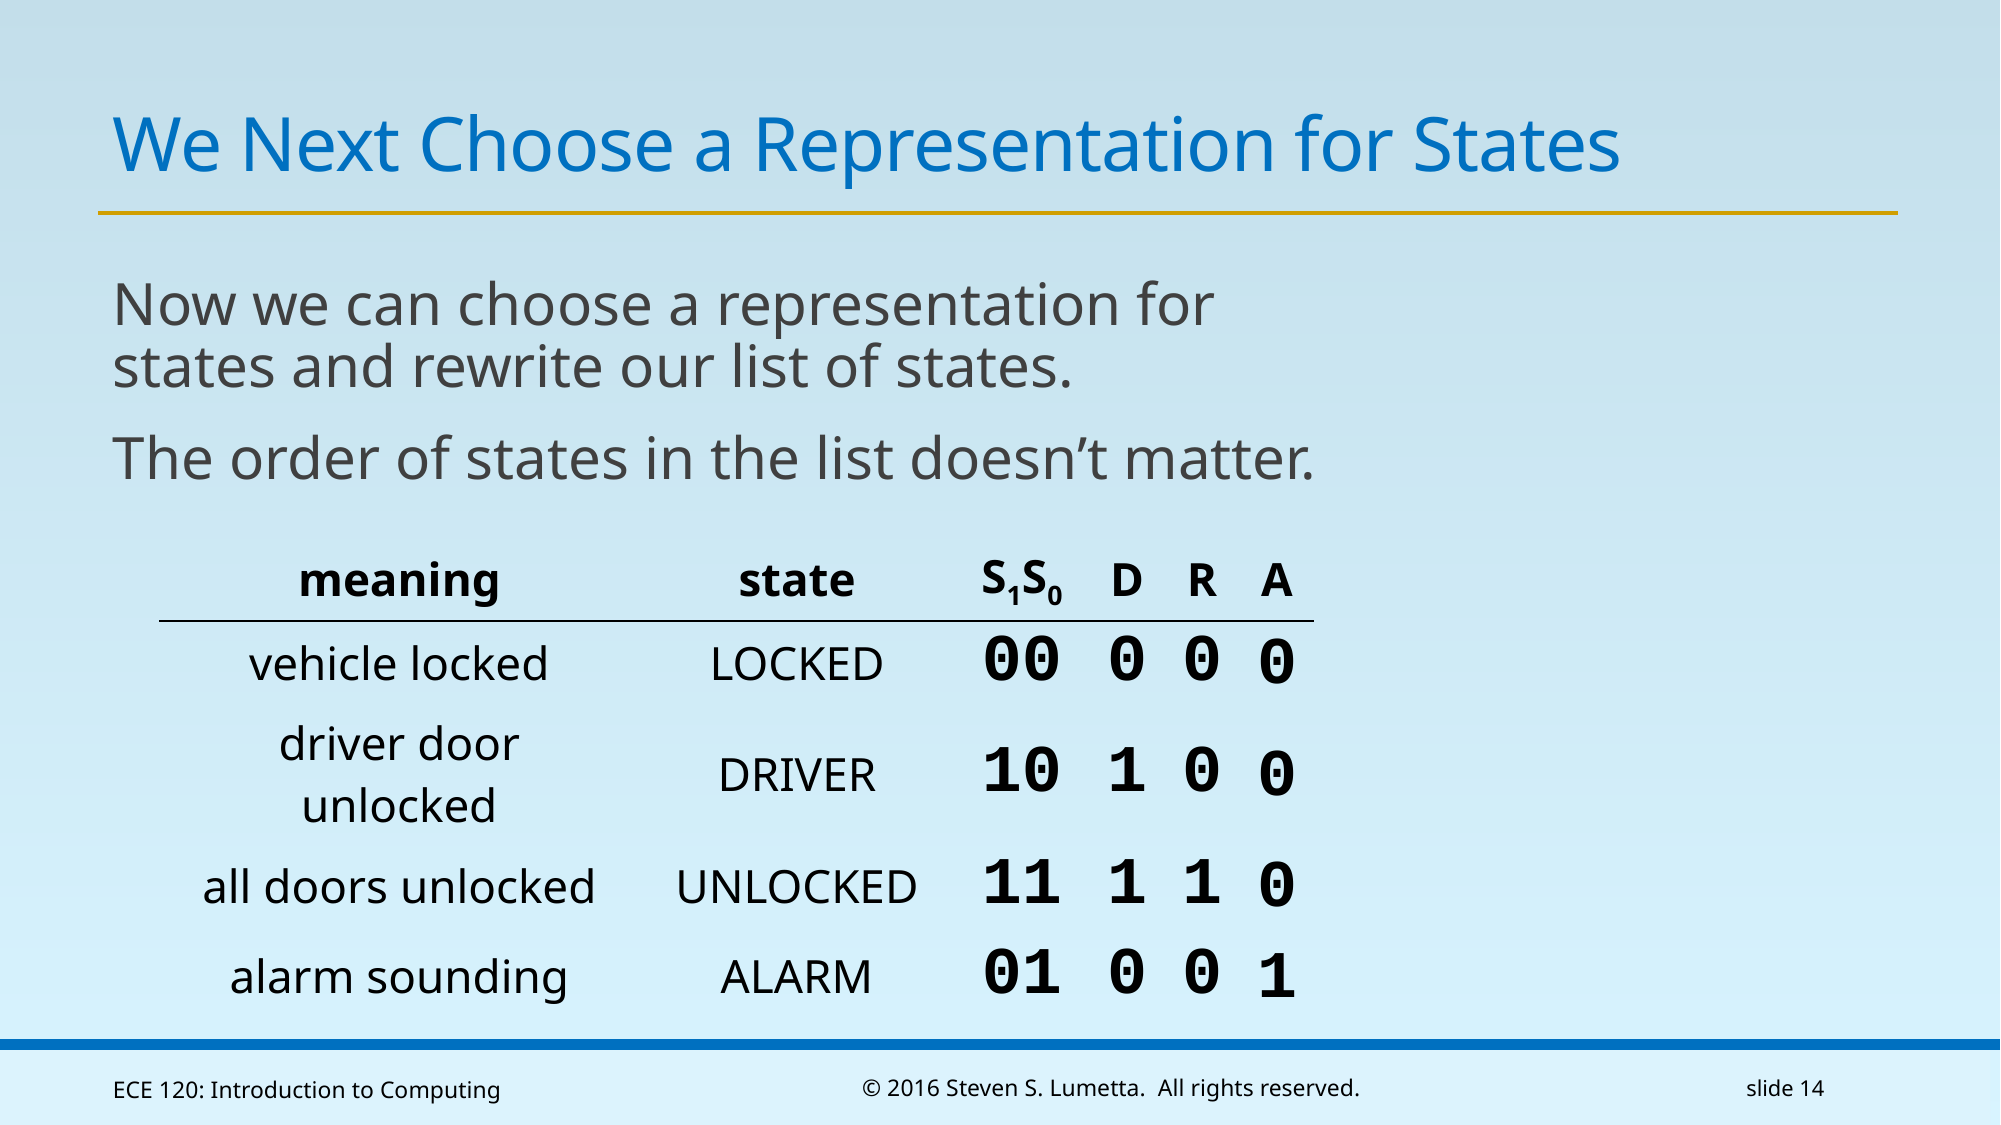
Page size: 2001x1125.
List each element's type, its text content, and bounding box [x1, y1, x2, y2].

slide_number slide 14 [1624, 1059, 1840, 1120]
table_cell 1 [1239, 934, 1314, 1025]
table_header A [1239, 537, 1314, 620]
table_cell driver door unlocked [159, 711, 639, 844]
table_cell 1 [1089, 844, 1164, 934]
table_cell DRIVER [639, 711, 954, 844]
title We Next Choose a Representation for States [97, 88, 1900, 194]
table_cell alarm sounding [159, 934, 639, 1025]
table_header S1S0 [954, 537, 1089, 620]
table_cell 0 [1164, 622, 1239, 711]
table_cell 0 [1239, 622, 1314, 711]
table_header D [1089, 537, 1164, 620]
table_cell 1 [1164, 844, 1239, 934]
table_cell all doors unlocked [159, 844, 639, 934]
table_cell 00 [954, 622, 1089, 711]
table_cell 01 [954, 934, 1089, 1025]
table_cell vehicle locked [159, 622, 639, 711]
table_cell LOCKED [639, 622, 954, 711]
slide_number ECE 120: Introduction to Computing [97, 1059, 586, 1120]
table_cell 0 [1239, 844, 1314, 934]
table_cell 0 [1164, 711, 1239, 844]
table_header R [1164, 537, 1239, 620]
table_cell 1 [1089, 711, 1164, 844]
table_cell 11 [954, 844, 1089, 934]
table_cell 0 [1239, 711, 1314, 844]
table_cell 10 [954, 711, 1089, 844]
table_header state [639, 537, 954, 620]
table_header meaning [159, 537, 639, 620]
table_cell UNLOCKED [639, 844, 954, 934]
table_cell 0 [1089, 934, 1164, 1025]
table_cell 0 [1089, 622, 1164, 711]
list Now we can choose a representation for states and rewrite our list of states. The order of states in the list doesn’t matter. [97, 267, 1377, 963]
table_cell 0 [1164, 934, 1239, 1025]
footer © 2016 Steven S. Lumetta. All rights reserved. [604, 1059, 1376, 1120]
table_cell ALARM [639, 934, 954, 1025]
